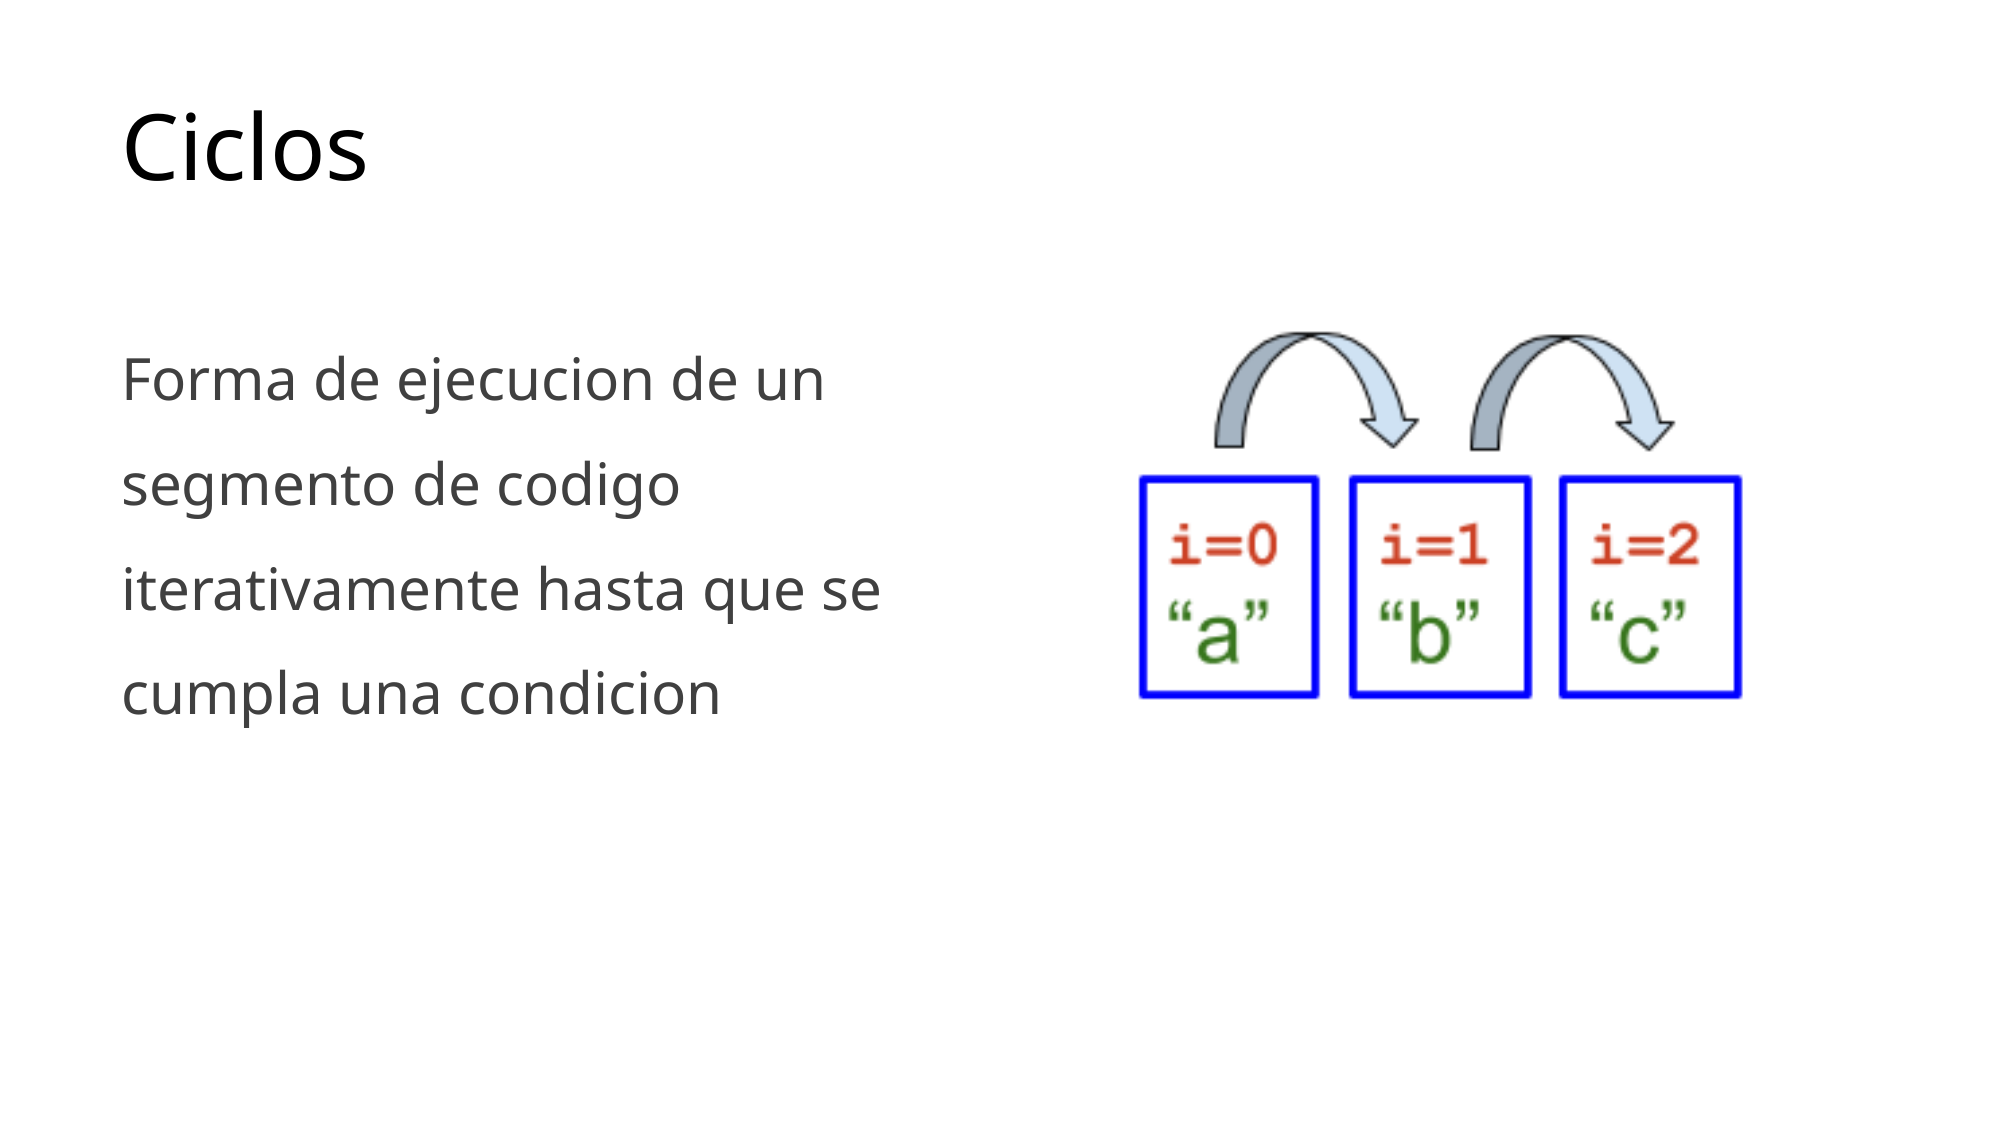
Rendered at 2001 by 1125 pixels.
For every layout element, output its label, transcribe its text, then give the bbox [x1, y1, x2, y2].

list Forma de ejecucion de un segmento de codigo iterativamente hasta que se cumpla una condicion [106, 299, 957, 1014]
title Ciclos [106, 42, 1832, 260]
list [1132, 325, 1751, 705]
